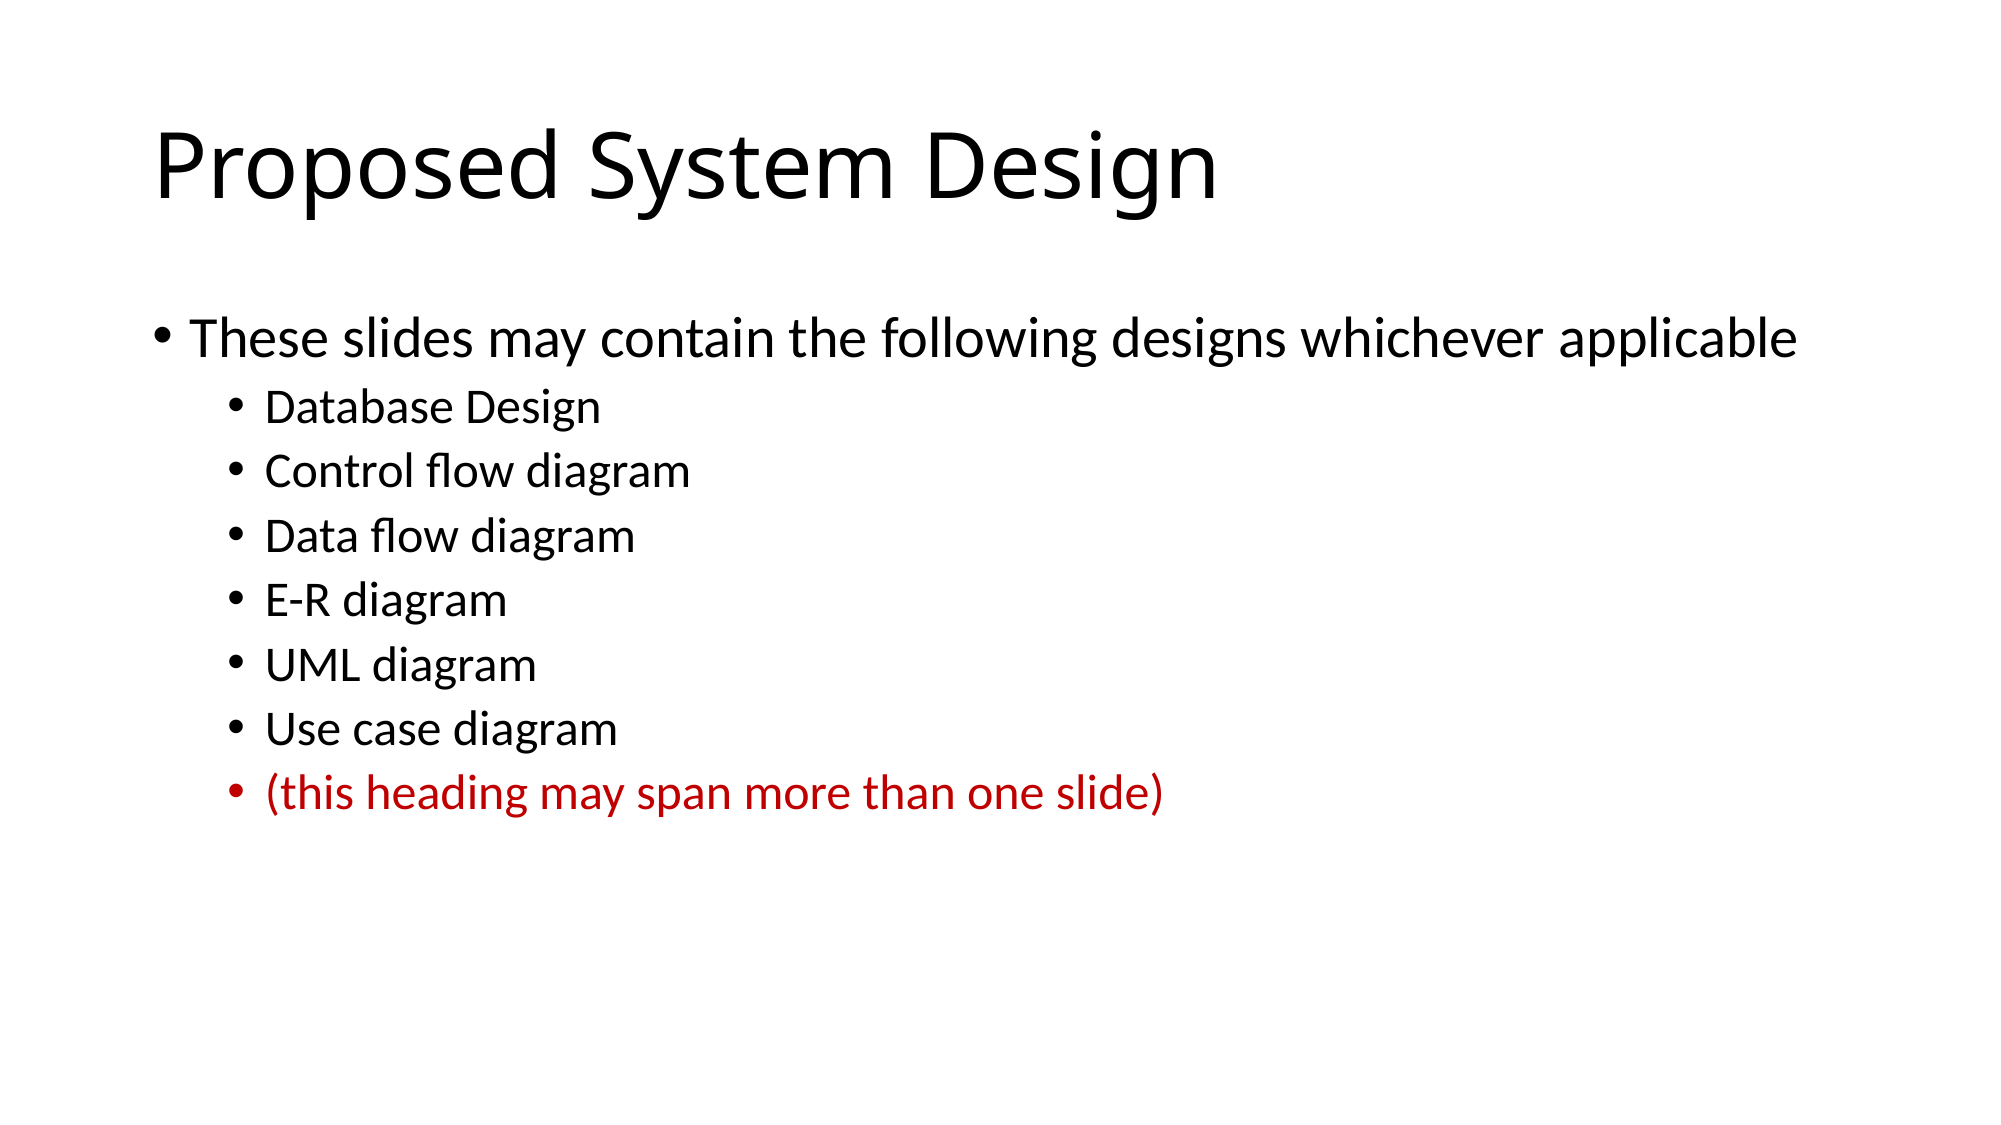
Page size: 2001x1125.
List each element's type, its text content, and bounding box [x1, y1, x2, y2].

list These slides may contain the following designs whichever applicable Database Design Control flow diagram Data flow diagram E-R diagram UML diagram Use case diagram (this heading may span more than one slide) [137, 299, 1863, 1014]
title Proposed System Design [137, 59, 1863, 278]
